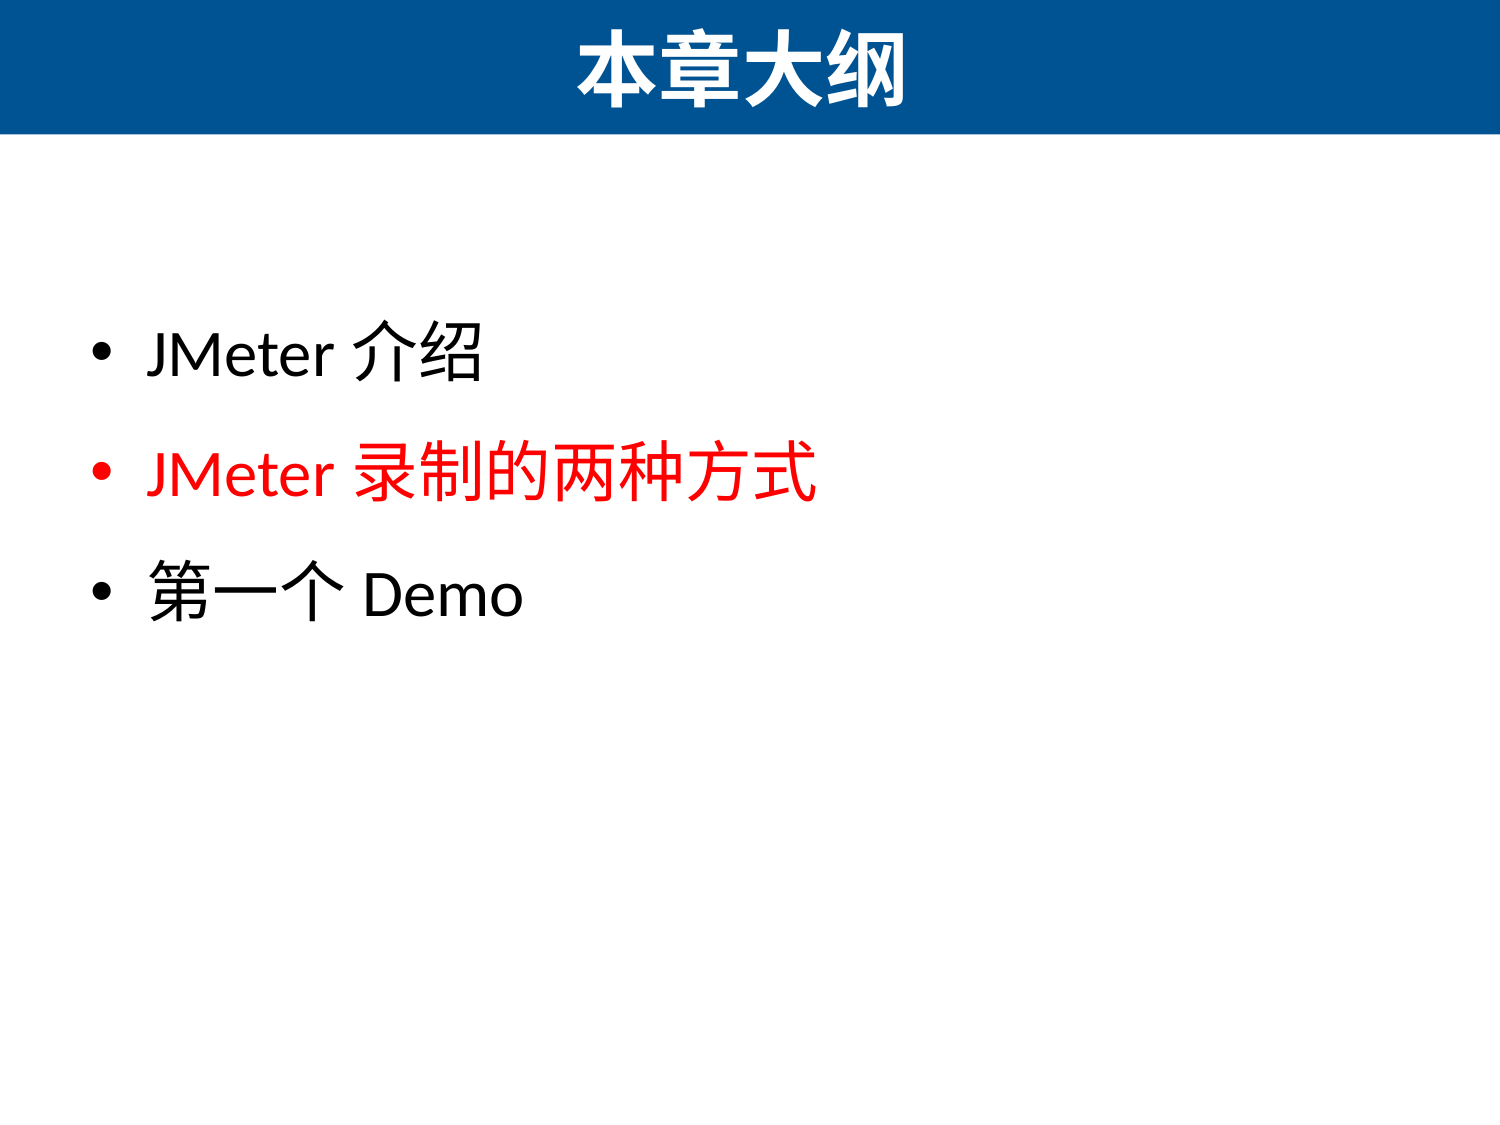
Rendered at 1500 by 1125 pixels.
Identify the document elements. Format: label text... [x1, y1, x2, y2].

title 本章大纲 [2, 0, 1483, 135]
list JMeter介绍 JMeter录制的两种方式 第一个Demo [75, 262, 1425, 1005]
